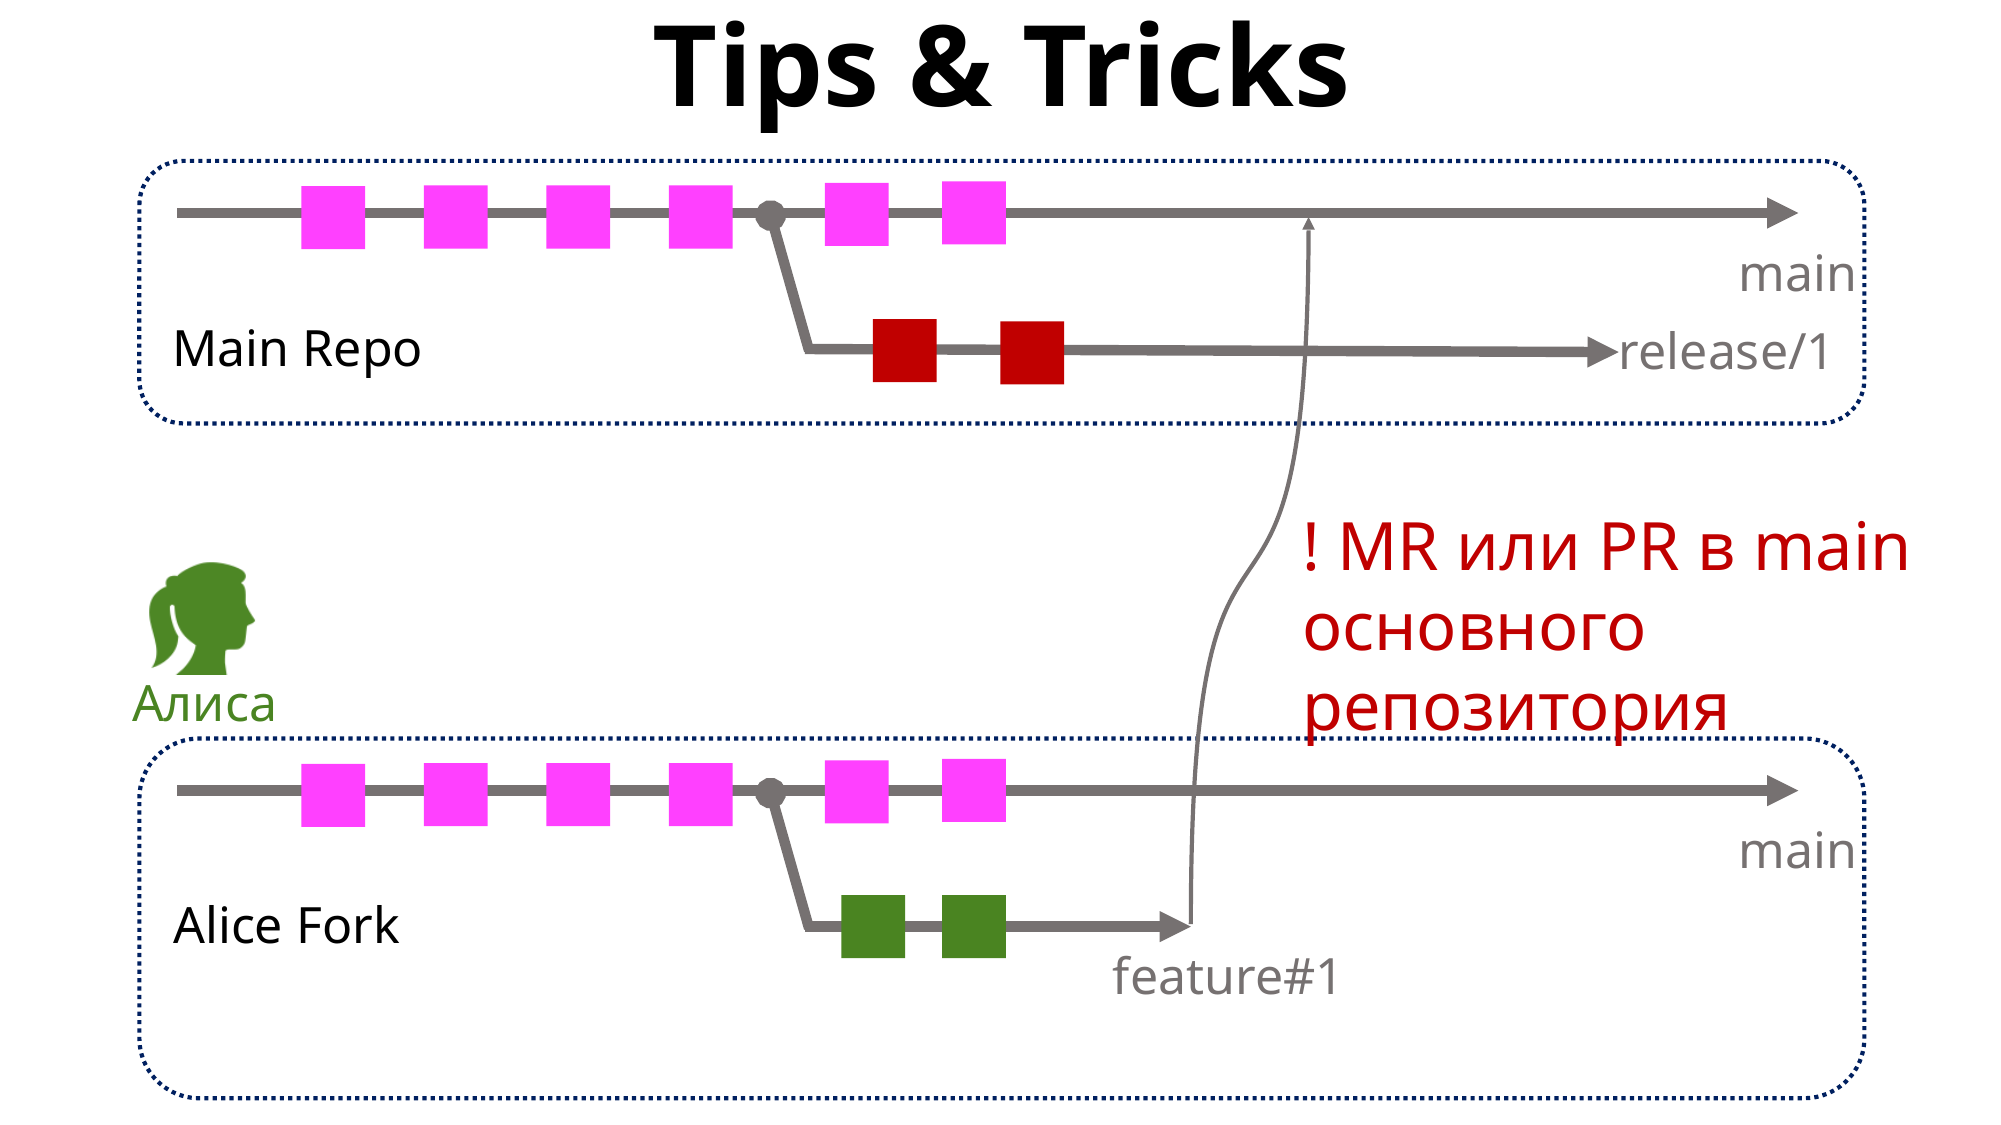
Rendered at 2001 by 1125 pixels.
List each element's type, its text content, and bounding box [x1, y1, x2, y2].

text_box [941, 927, 1007, 959]
text_box main [1865, 811, 1873, 887]
picture [147, 560, 262, 675]
text_box Main Repo [157, 308, 438, 384]
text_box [896, 511, 1604, 630]
text_box [138, 159, 1866, 425]
text_box Алиса [117, 663, 293, 739]
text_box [770, 215, 810, 351]
text_box [840, 927, 906, 959]
text_box Tips & Tricks [139, 40, 1865, 139]
text_box [840, 894, 906, 926]
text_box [804, 348, 1619, 353]
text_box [770, 793, 810, 929]
text_box Alice Fork [158, 886, 415, 962]
text_box [941, 894, 1007, 926]
text_box ! MR или PR в main основного репозитория [1287, 496, 1996, 751]
text_box [138, 737, 1866, 1100]
text_box main [1865, 233, 1873, 309]
